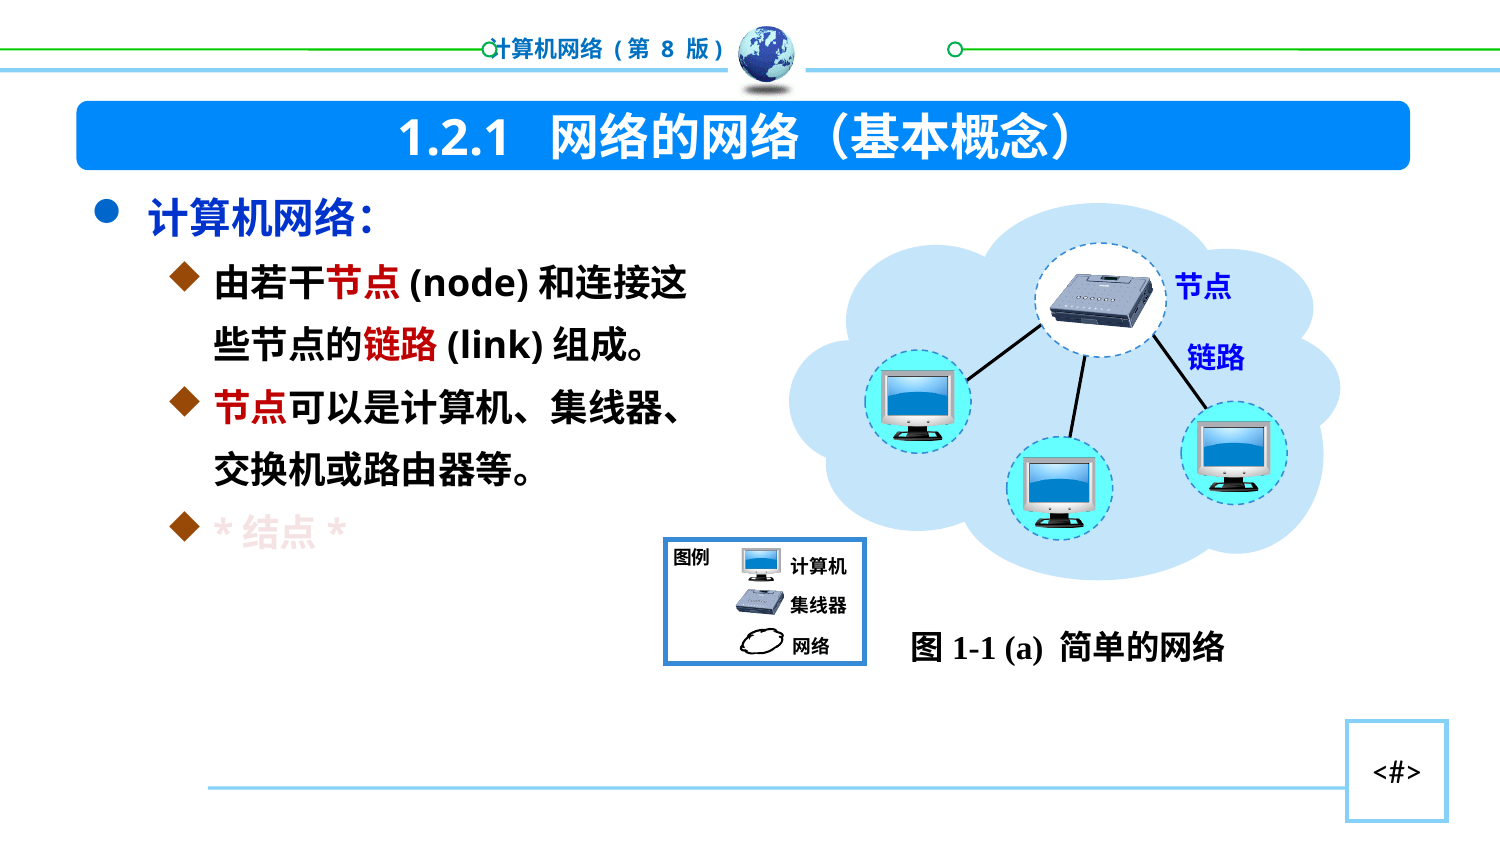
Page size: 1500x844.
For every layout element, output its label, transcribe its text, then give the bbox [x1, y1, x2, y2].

list 1.2.1 网络的网络（基本概念） [204, 105, 1293, 166]
text_box 图1-1 (a) 简单的网络 [896, 618, 1241, 674]
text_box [864, 242, 1288, 541]
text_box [663, 538, 865, 664]
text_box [788, 202, 1341, 581]
list 计算机网络： 由若干节点(node)和连接这些节点的链路(link)组成。 节点可以是计算机、集线器、交换机或路由器等。 *结点* [76, 171, 732, 692]
picture [736, 24, 796, 100]
